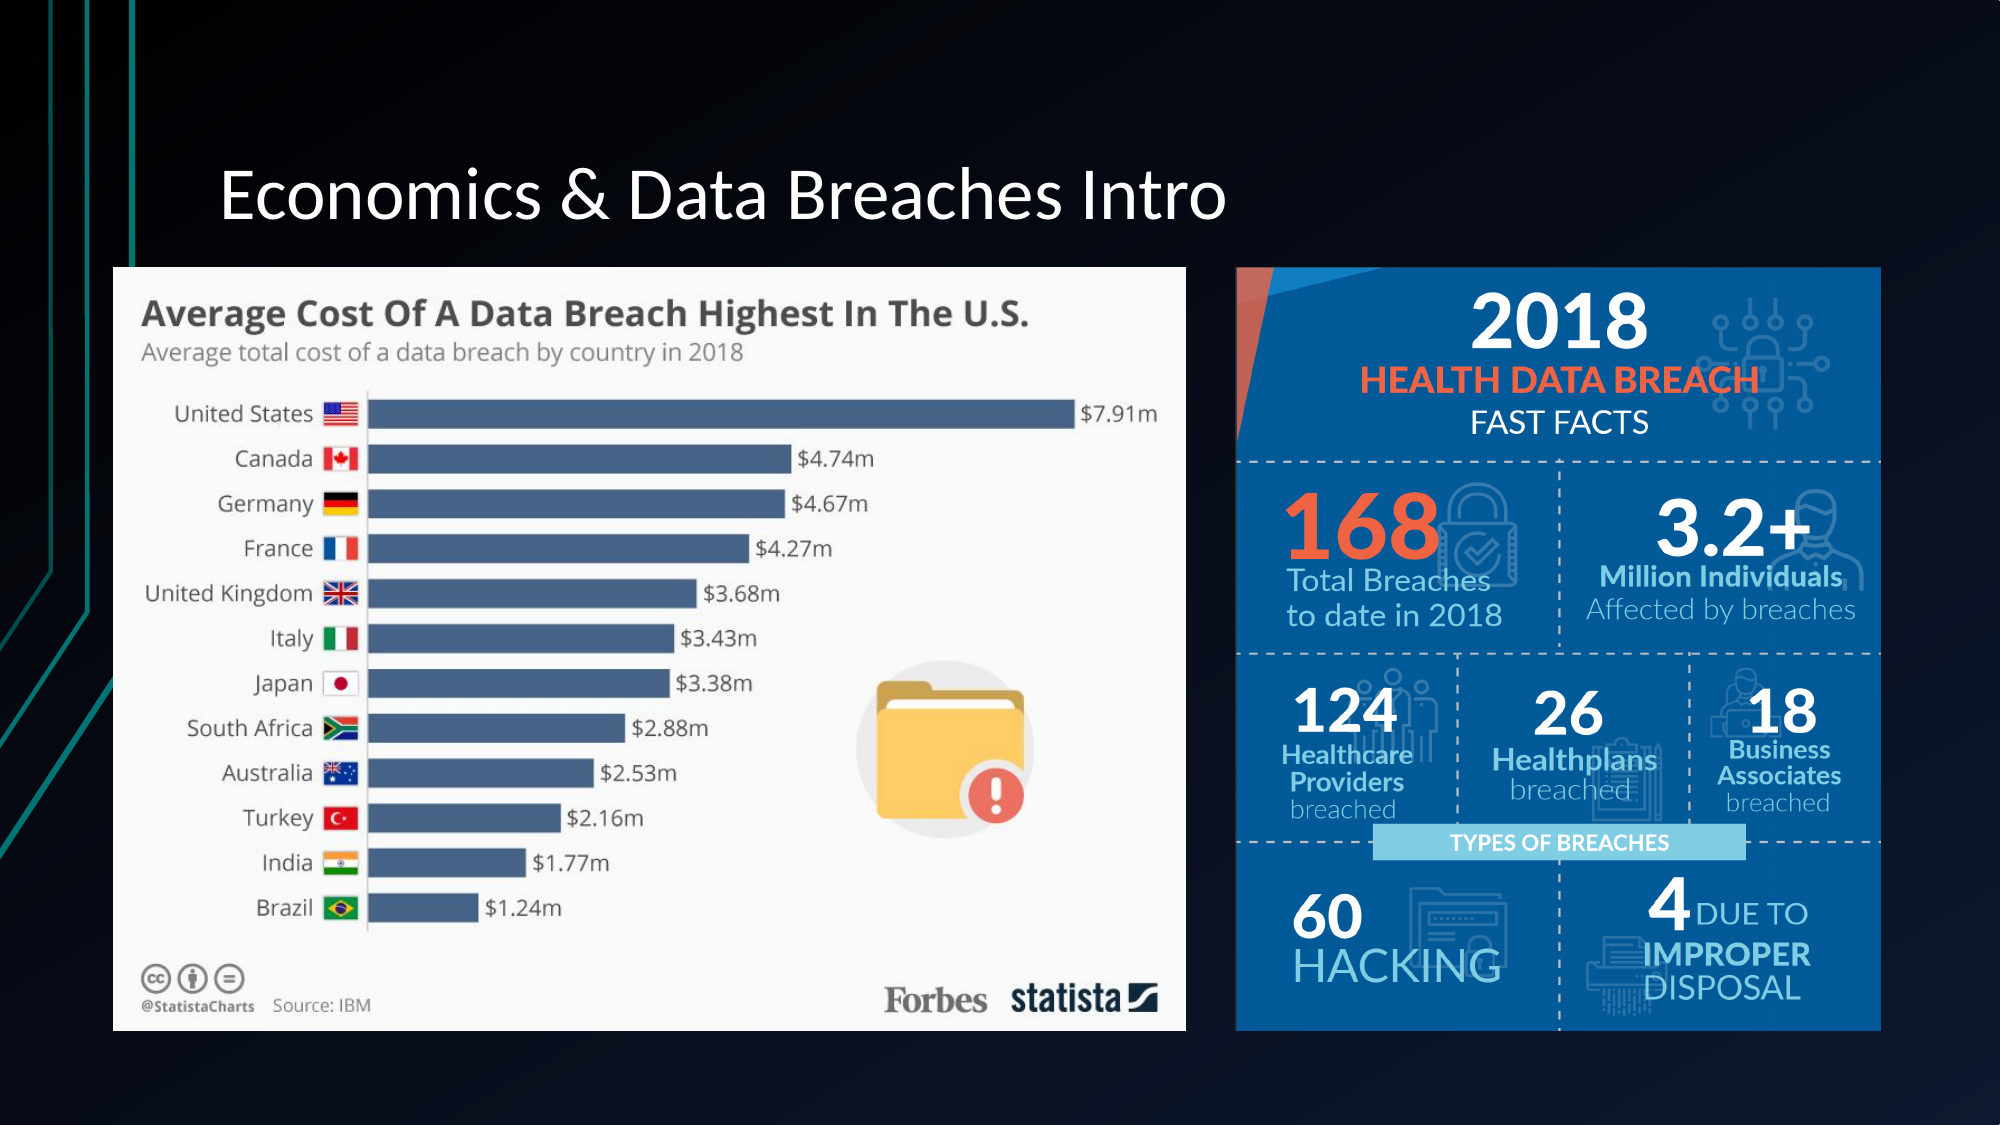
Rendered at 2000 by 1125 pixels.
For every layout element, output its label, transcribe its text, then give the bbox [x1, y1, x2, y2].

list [113, 266, 1186, 1031]
picture [1235, 266, 1881, 1031]
title Economics & Data Breaches Intro [199, 45, 1900, 246]
